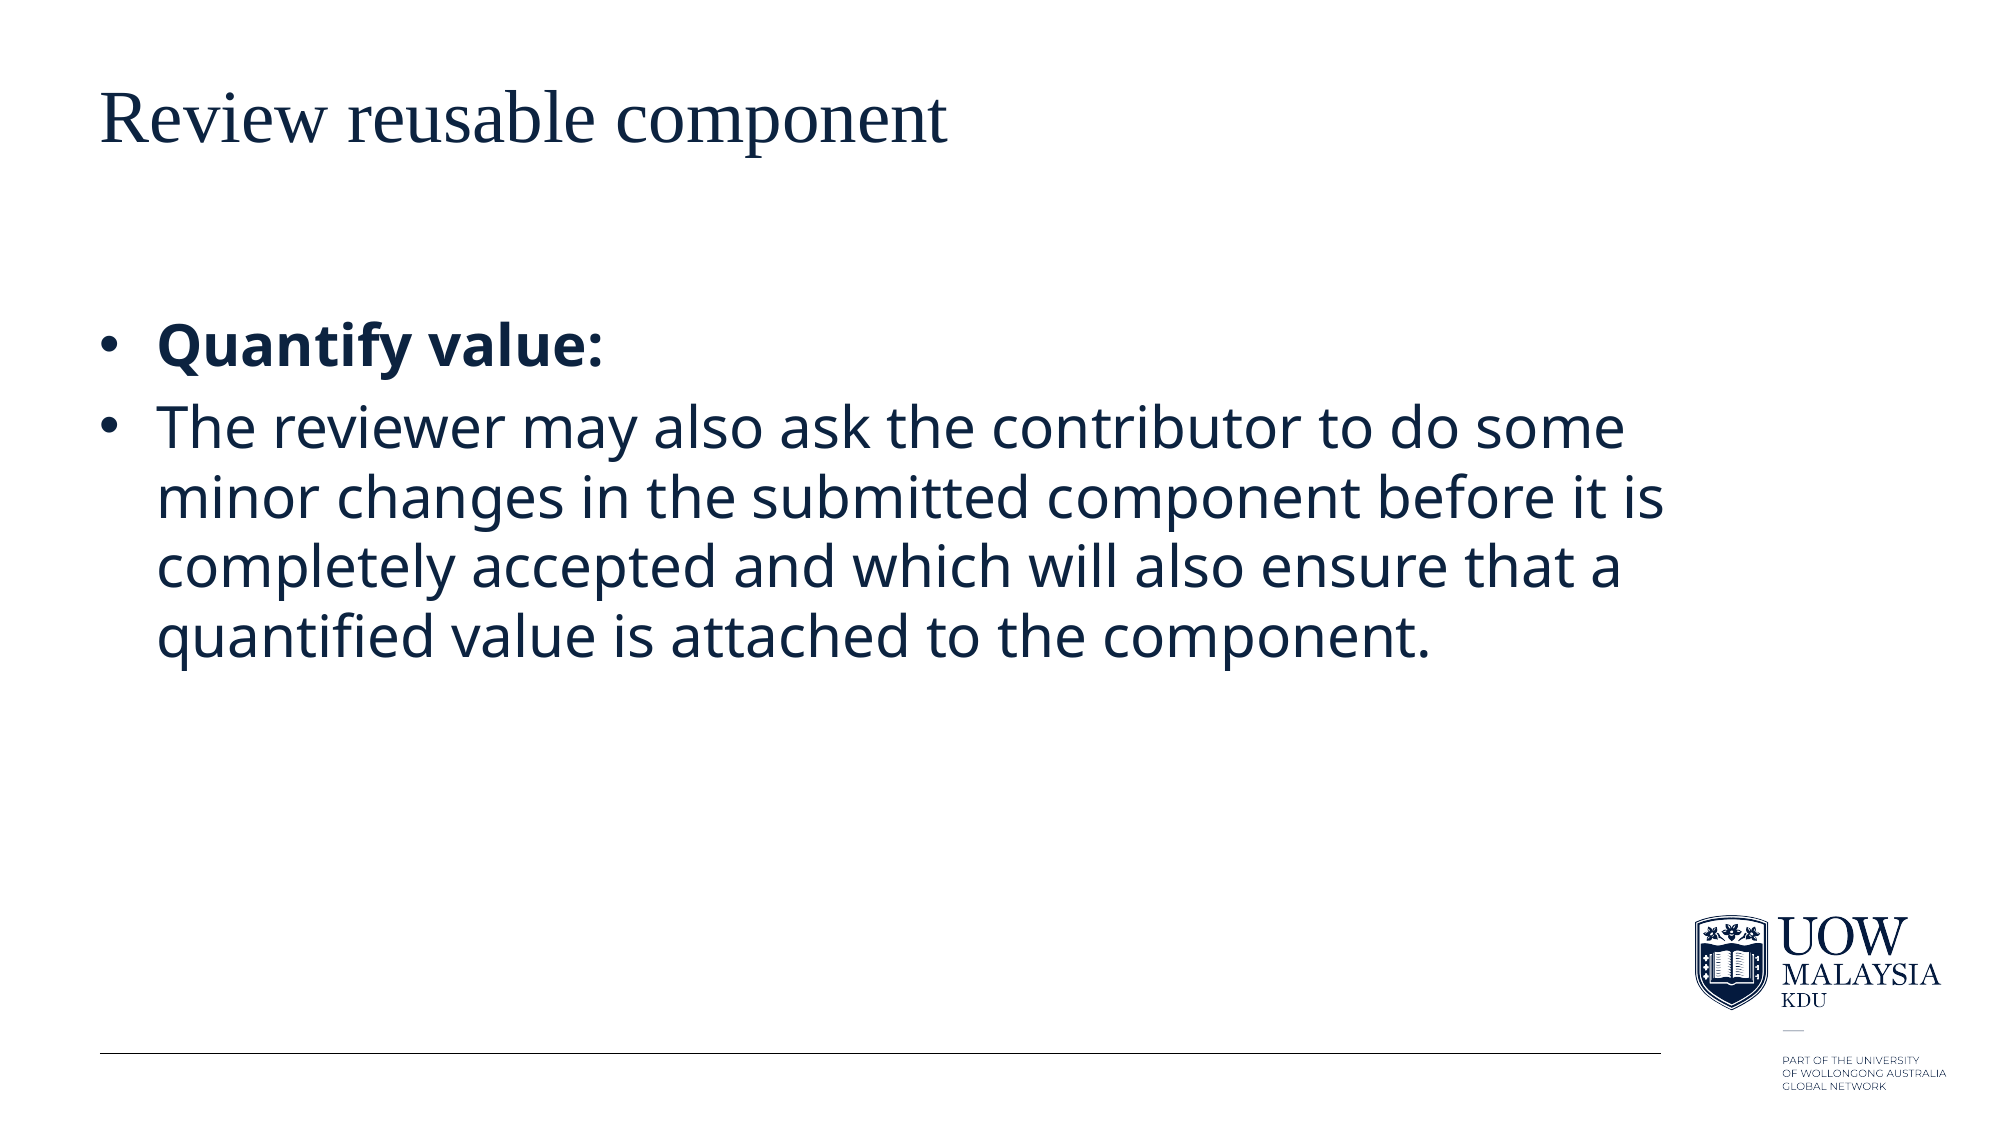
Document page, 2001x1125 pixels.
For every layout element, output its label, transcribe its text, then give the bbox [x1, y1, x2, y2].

title Review reusable component [99, 67, 1661, 207]
list Quantify value: The reviewer may also ask the contributor to do some minor changes in the submitted component before it is completely accepted and which will also ensure that a quantified value is attached to the component. [99, 308, 1693, 815]
picture [1695, 915, 1947, 1091]
